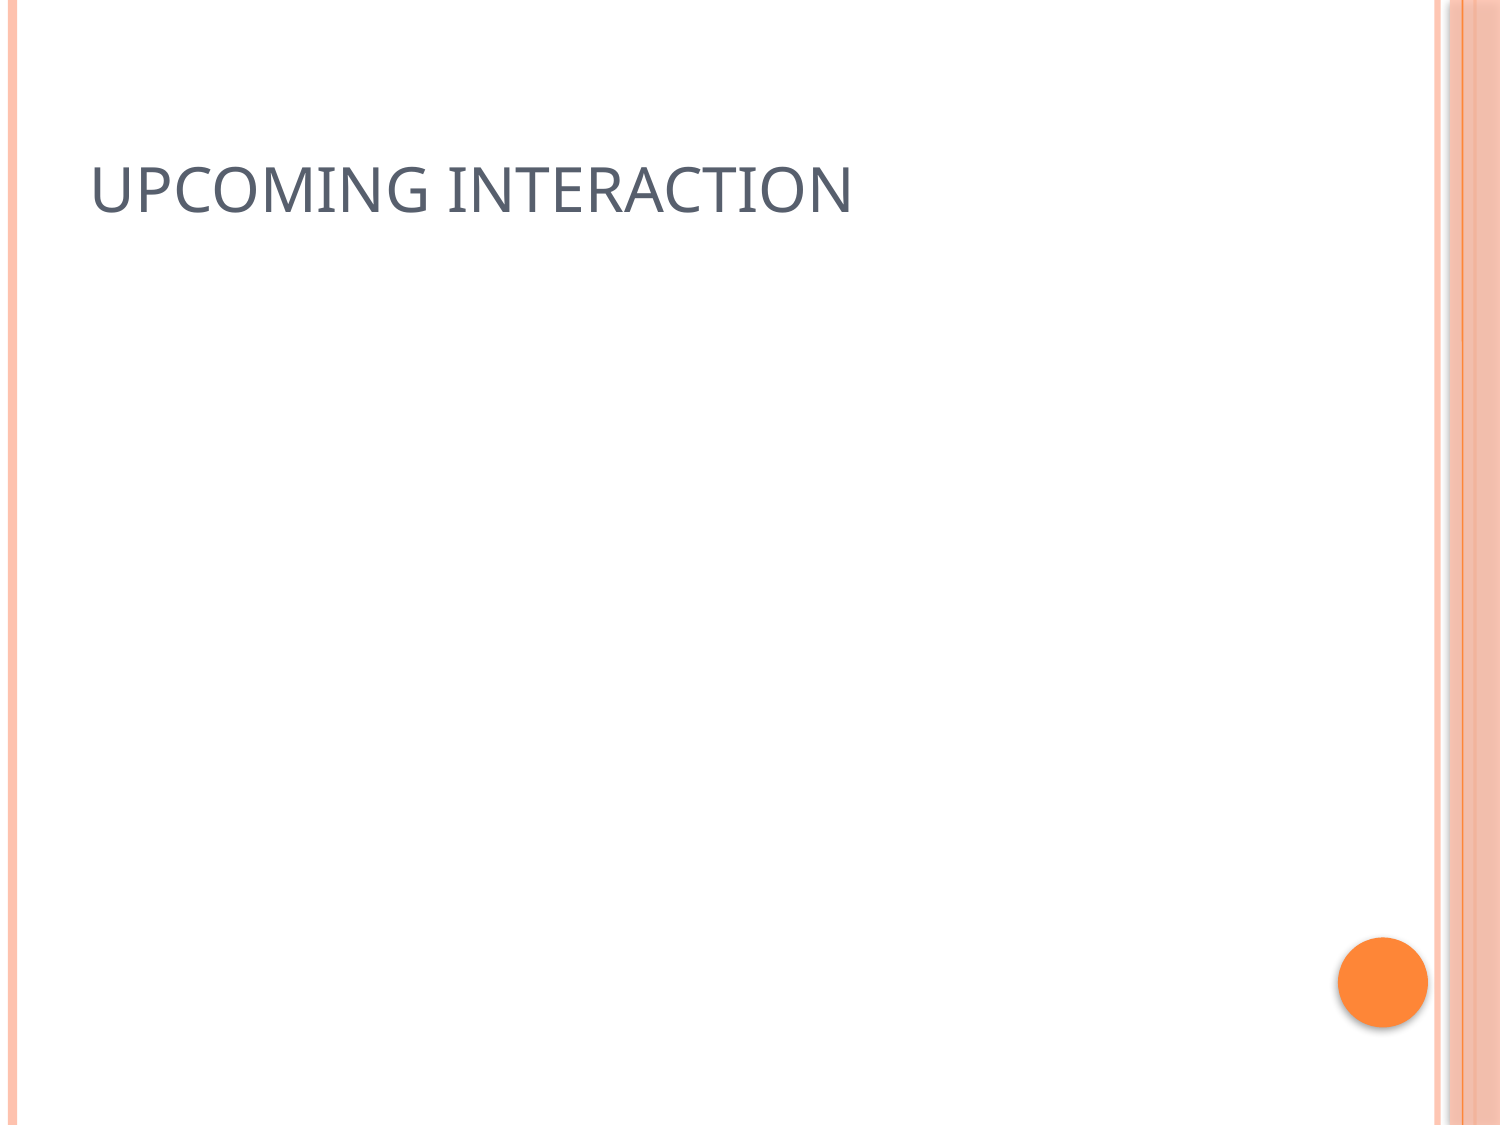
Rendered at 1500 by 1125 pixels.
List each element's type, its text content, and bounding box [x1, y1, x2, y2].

title Upcoming Interaction [75, 45, 1300, 233]
